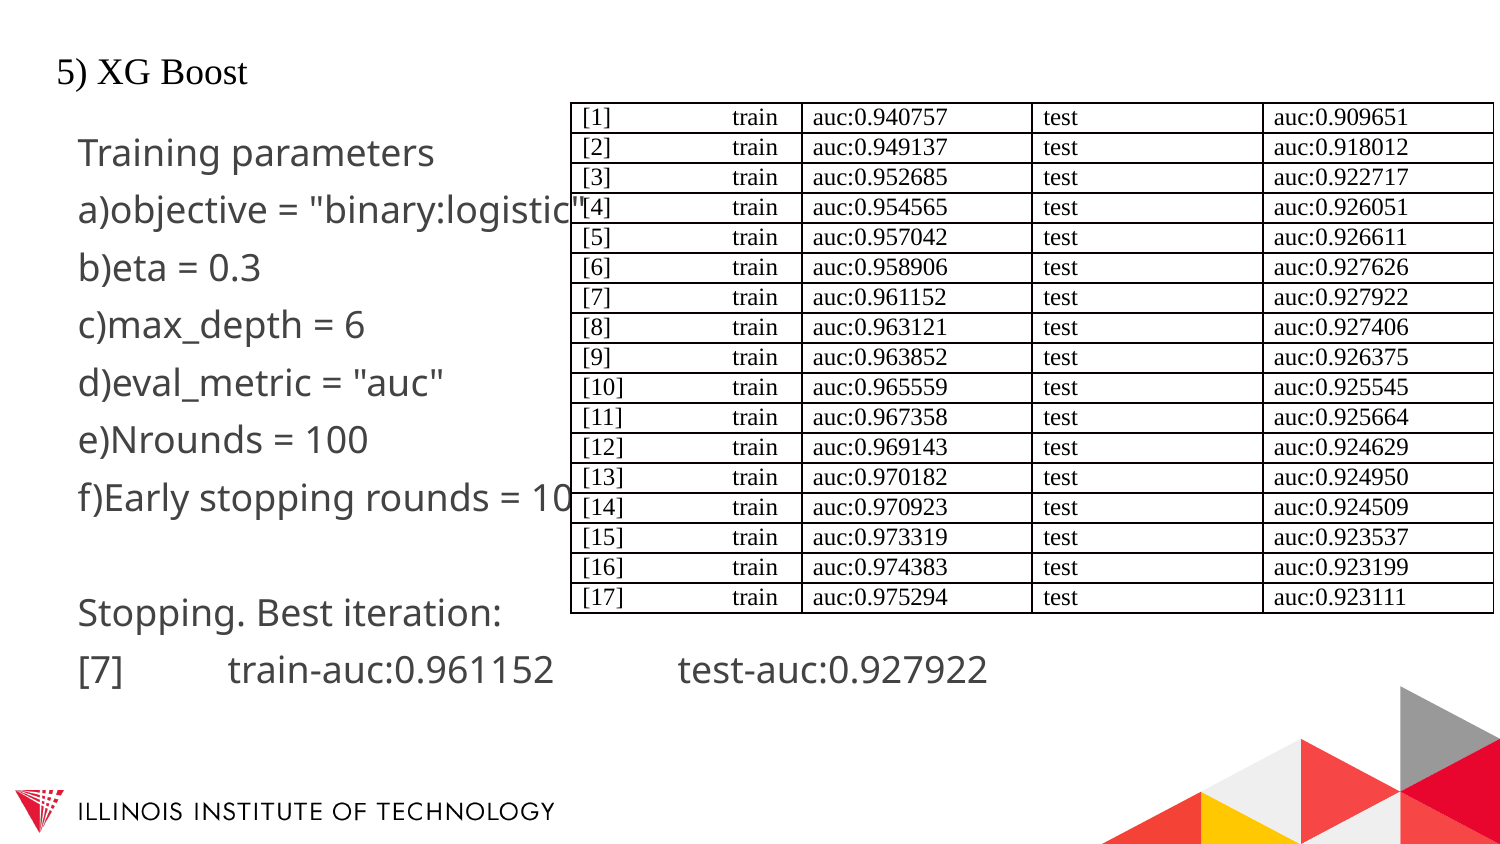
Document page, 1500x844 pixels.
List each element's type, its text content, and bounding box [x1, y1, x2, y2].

table_cell test [1033, 254, 1262, 282]
table_cell auc:0.927406 [1264, 314, 1493, 342]
table_cell auc:0.970923 [803, 494, 1031, 522]
table_cell auc:0.963852 [803, 344, 1031, 372]
table_cell auc:0.954565 [803, 194, 1031, 222]
table_cell auc:0.923199 [1264, 554, 1493, 582]
table_cell [11] train [572, 404, 801, 432]
table_cell auc:0.969143 [803, 434, 1031, 462]
table_cell auc:0.925545 [1264, 374, 1493, 402]
table_cell auc:0.927922 [1264, 284, 1493, 312]
table_cell test [1033, 434, 1262, 462]
table_cell test [1033, 554, 1262, 582]
table_cell auc:0.923537 [1264, 524, 1493, 552]
table_cell [17] train [572, 584, 801, 612]
table_cell test [1033, 374, 1262, 402]
list Training parameters a)objective = "binary:logistic" b)eta = 0.3 c)max_depth = 6 d)eval_metric = "auc" e)Nrounds = 100 f)Early stopping rounds = 10 Stopping. Best iteration: [7] train-auc:0.961152 test-auc:0.927922 [43, 113, 1407, 775]
table_cell auc:0.924950 [1264, 464, 1493, 492]
table_cell auc:0.926375 [1264, 344, 1493, 372]
table_cell auc:0.961152 [803, 284, 1031, 312]
table_header [1] train [572, 104, 801, 132]
table_cell auc:0.924509 [1264, 494, 1493, 522]
table_cell test [1033, 524, 1262, 552]
table_cell [6] train [572, 254, 801, 282]
table_cell [7] train [572, 284, 801, 312]
table_cell test [1033, 284, 1262, 312]
table_cell auc:0.924629 [1264, 434, 1493, 462]
picture [15, 790, 554, 833]
table_cell test [1033, 164, 1262, 192]
table_cell [3] train [572, 164, 801, 192]
table_cell [2] train [572, 134, 801, 162]
table_cell auc:0.973319 [803, 524, 1031, 552]
table_cell [10] train [572, 374, 801, 402]
title 5) XG Boost [41, 32, 1403, 142]
table_cell [13] train [572, 464, 801, 492]
table_cell [15] train [572, 524, 801, 552]
table_cell auc:0.927626 [1264, 254, 1493, 282]
table_header test [1033, 104, 1262, 132]
table_cell auc:0.967358 [803, 404, 1031, 432]
table_cell auc:0.923111 [1264, 584, 1493, 612]
table_cell [9] train [572, 344, 801, 372]
table_header auc:0.940757 [803, 104, 1031, 132]
table_header auc:0.909651 [1264, 104, 1493, 132]
table_cell auc:0.918012 [1264, 134, 1493, 162]
table_cell auc:0.949137 [803, 134, 1031, 162]
table_cell auc:0.958906 [803, 254, 1031, 282]
table_cell test [1033, 464, 1262, 492]
table_cell test [1033, 404, 1262, 432]
table_cell [16] train [572, 554, 801, 582]
table_cell auc:0.974383 [803, 554, 1031, 582]
table_cell test [1033, 224, 1262, 252]
table_cell test [1033, 494, 1262, 522]
table_cell [8] train [572, 314, 801, 342]
table_cell auc:0.975294 [803, 584, 1031, 612]
table_cell auc:0.926611 [1264, 224, 1493, 252]
table_cell test [1033, 344, 1262, 372]
table_cell auc:0.926051 [1264, 194, 1493, 222]
table_cell auc:0.970182 [803, 464, 1031, 492]
table_cell auc:0.957042 [803, 224, 1031, 252]
table_cell auc:0.952685 [803, 164, 1031, 192]
table_cell [12] train [572, 434, 801, 462]
table_cell auc:0.965559 [803, 374, 1031, 402]
slide_number [1403, 779, 1494, 844]
table_cell test [1033, 134, 1262, 162]
table_cell [4] train [572, 194, 801, 222]
table_cell [14] train [572, 494, 801, 522]
table_cell test [1033, 314, 1262, 342]
table_cell auc:0.925664 [1264, 404, 1493, 432]
table_cell test [1033, 194, 1262, 222]
table_cell auc:0.963121 [803, 314, 1031, 342]
table_cell test [1033, 584, 1262, 612]
table_cell auc:0.922717 [1264, 164, 1493, 192]
table_cell [5] train [572, 224, 801, 252]
